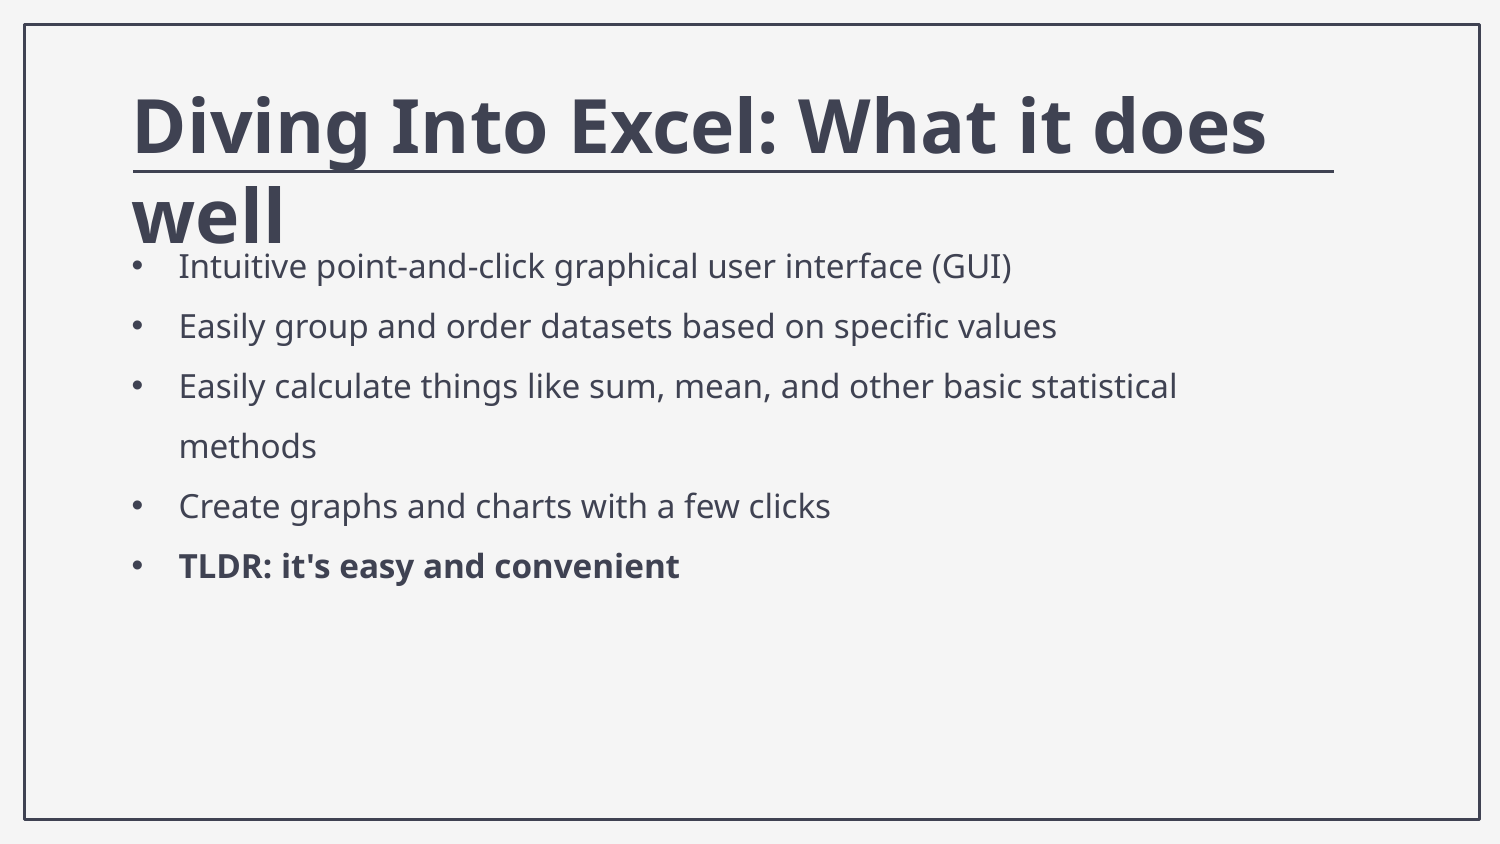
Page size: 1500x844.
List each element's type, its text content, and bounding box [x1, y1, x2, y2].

title Diving Into Excel: What it does well [116, 63, 1337, 181]
subtitle Intuitive point-and-click graphical user interface (GUI) Easily group and order datasets based on specific values Easily calculate things like sum, mean, and other basic statistical methods Create graphs and charts with a few clicks TLDR: it's easy and convenient [116, 210, 1336, 719]
